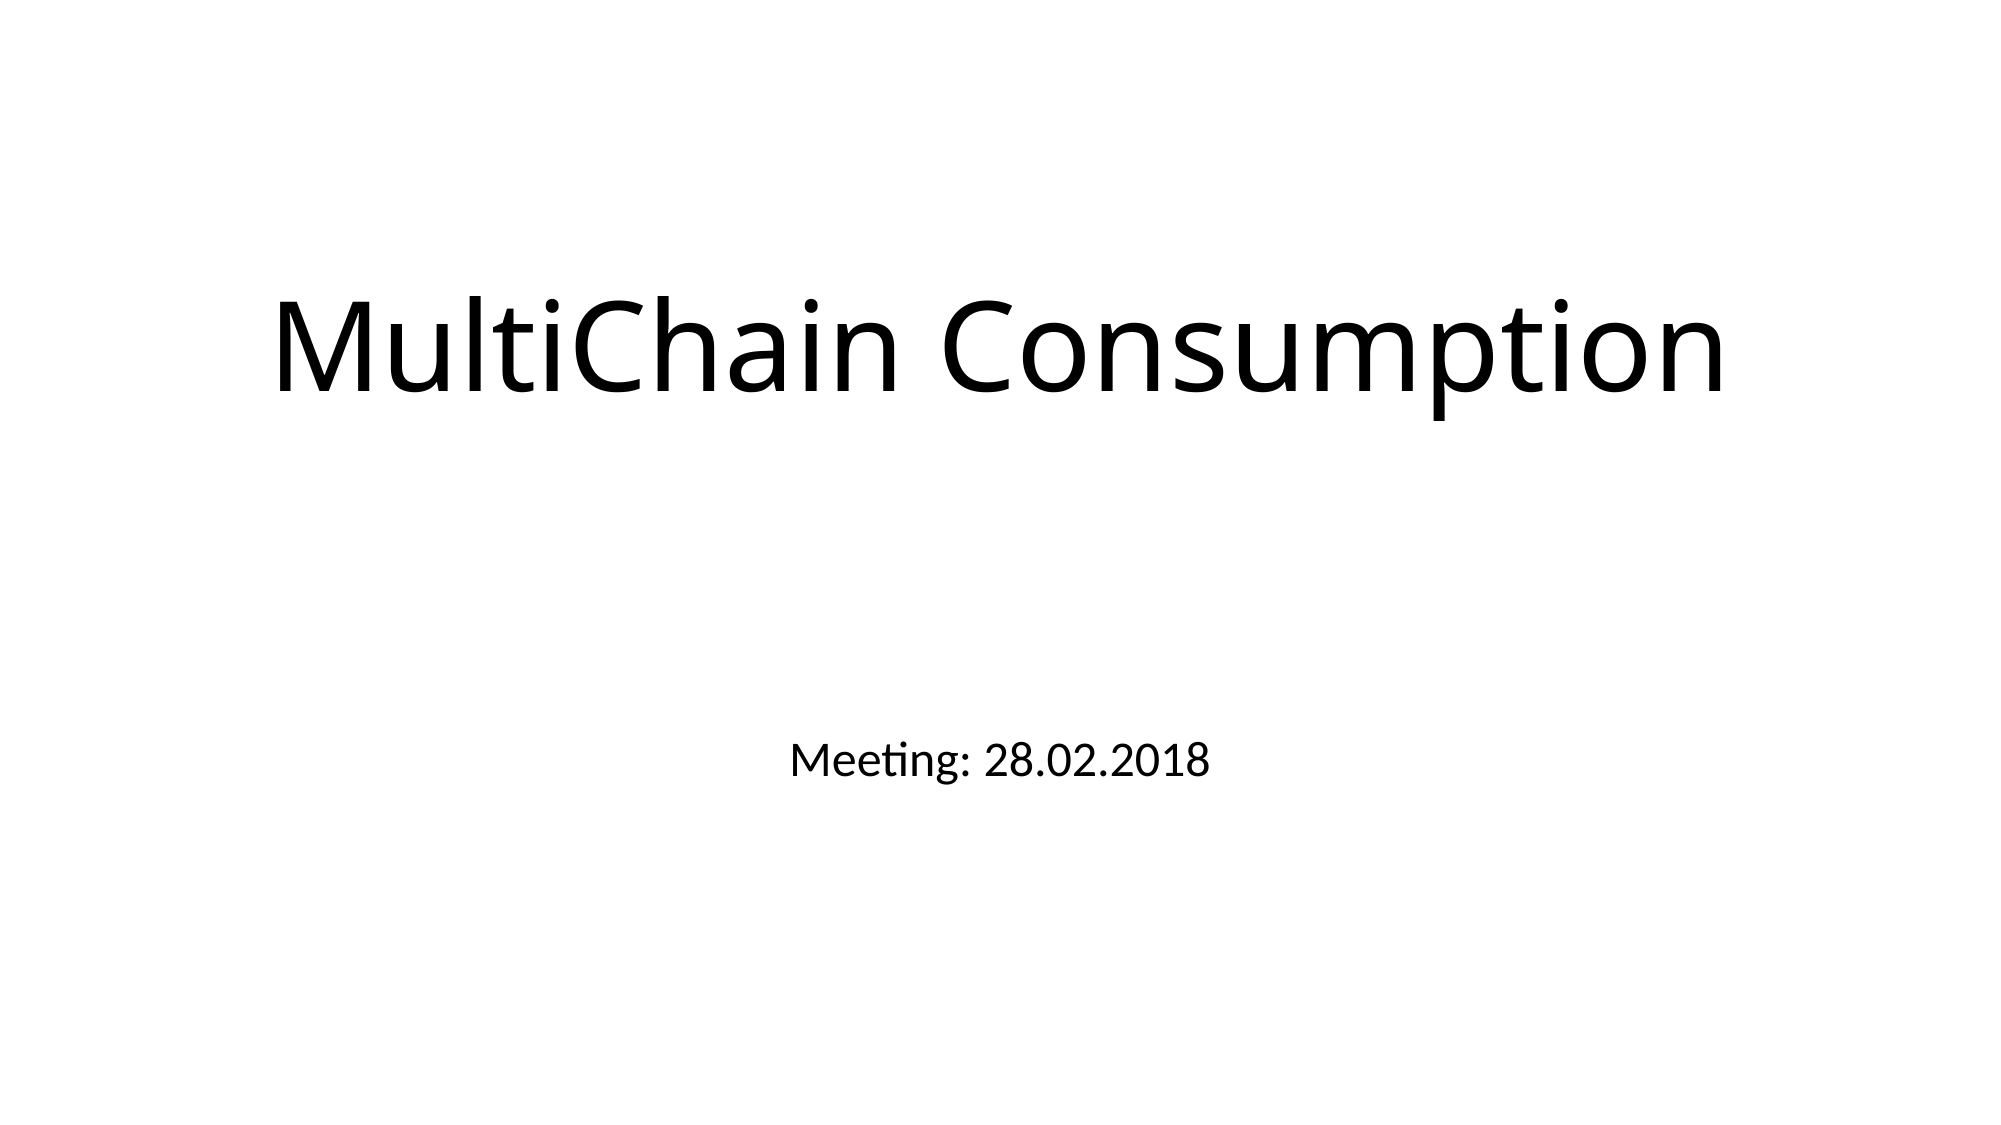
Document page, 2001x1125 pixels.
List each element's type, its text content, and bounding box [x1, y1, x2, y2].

title MultiChain Consumption [249, 184, 1750, 576]
subtitle Meeting: 28.02.2018 [249, 725, 1750, 863]
